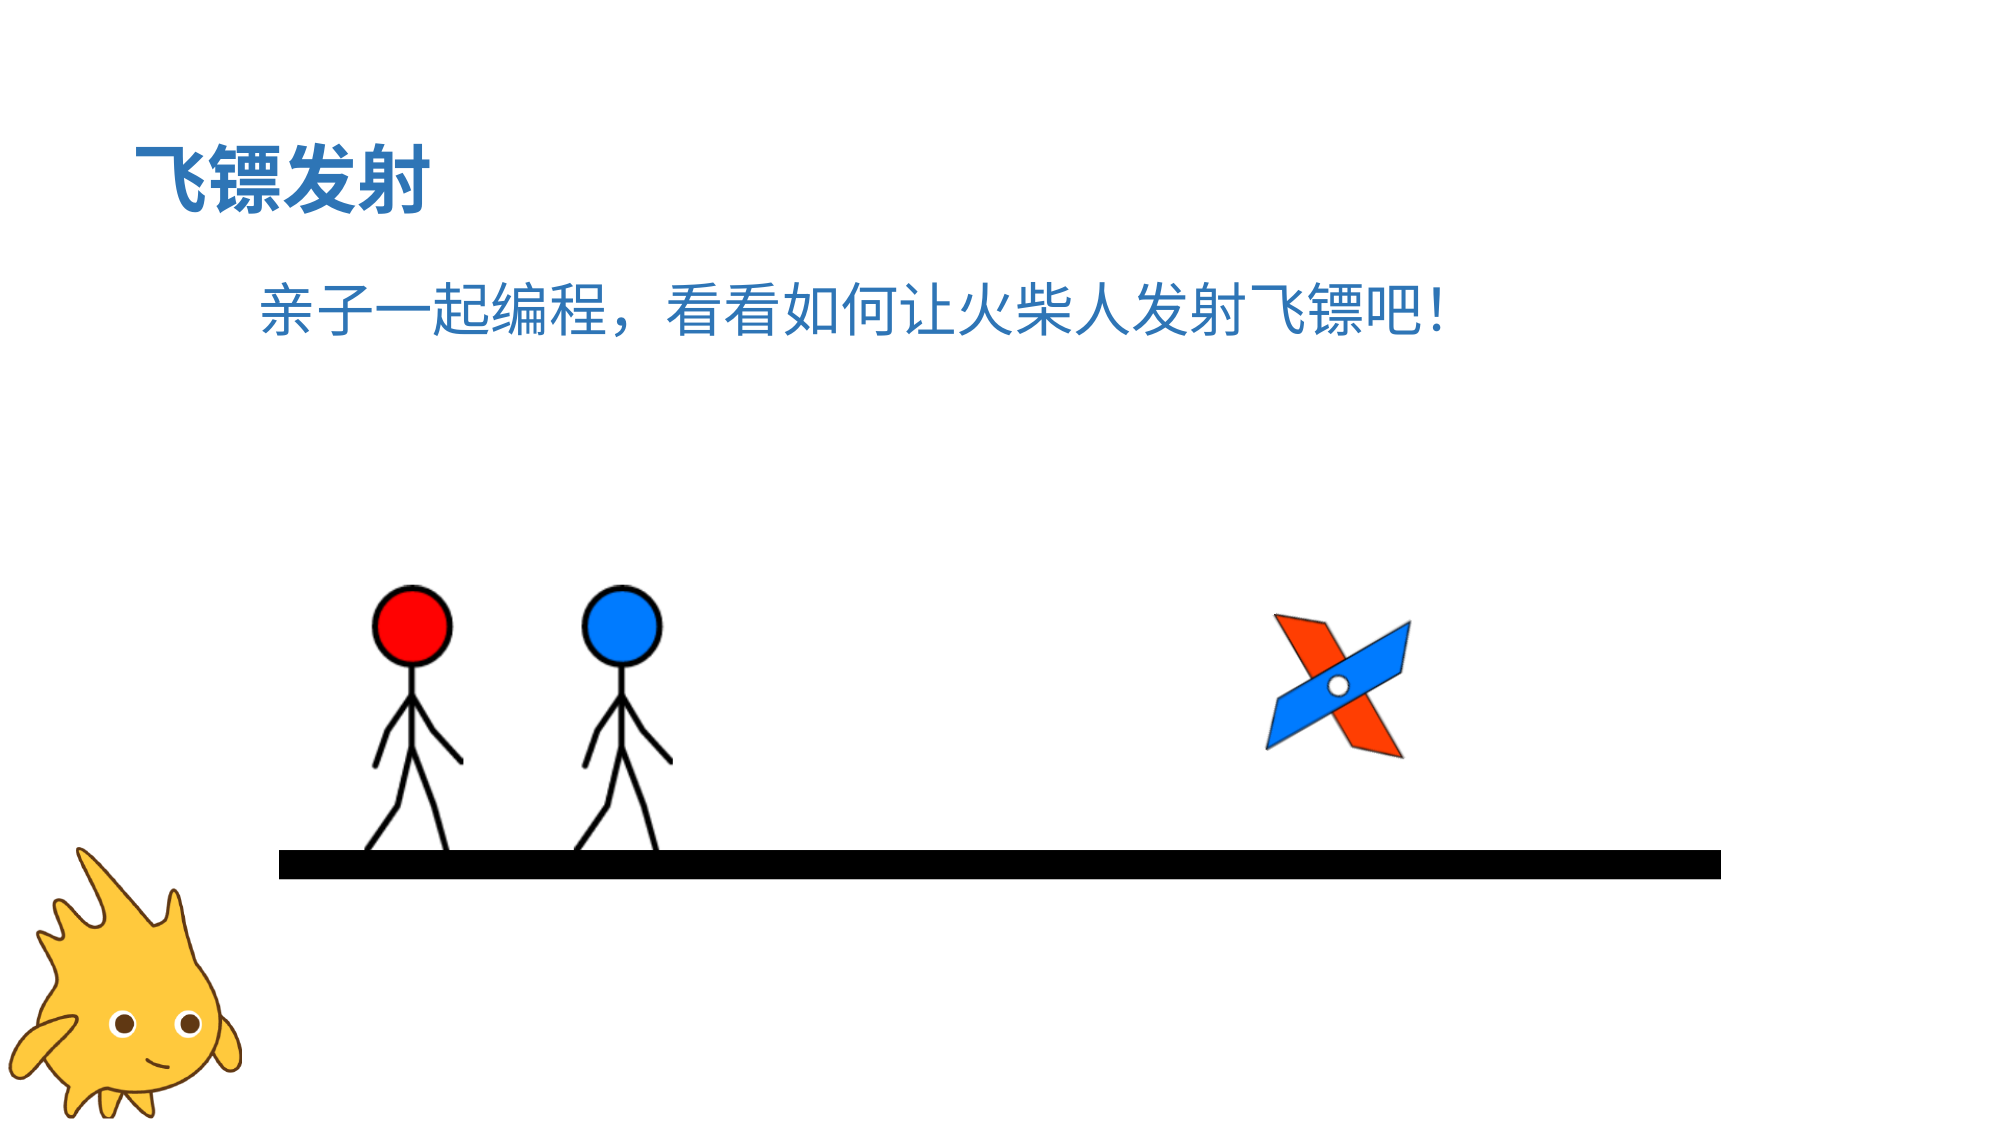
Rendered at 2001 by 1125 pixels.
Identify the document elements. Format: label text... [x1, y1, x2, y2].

text_box 飞镖发射 [117, 125, 1515, 230]
picture [3, 840, 245, 1122]
subtitle 亲子一起编程，看看如何让火柴人发射飞镖吧！ [242, 273, 1757, 417]
picture [279, 473, 1721, 943]
